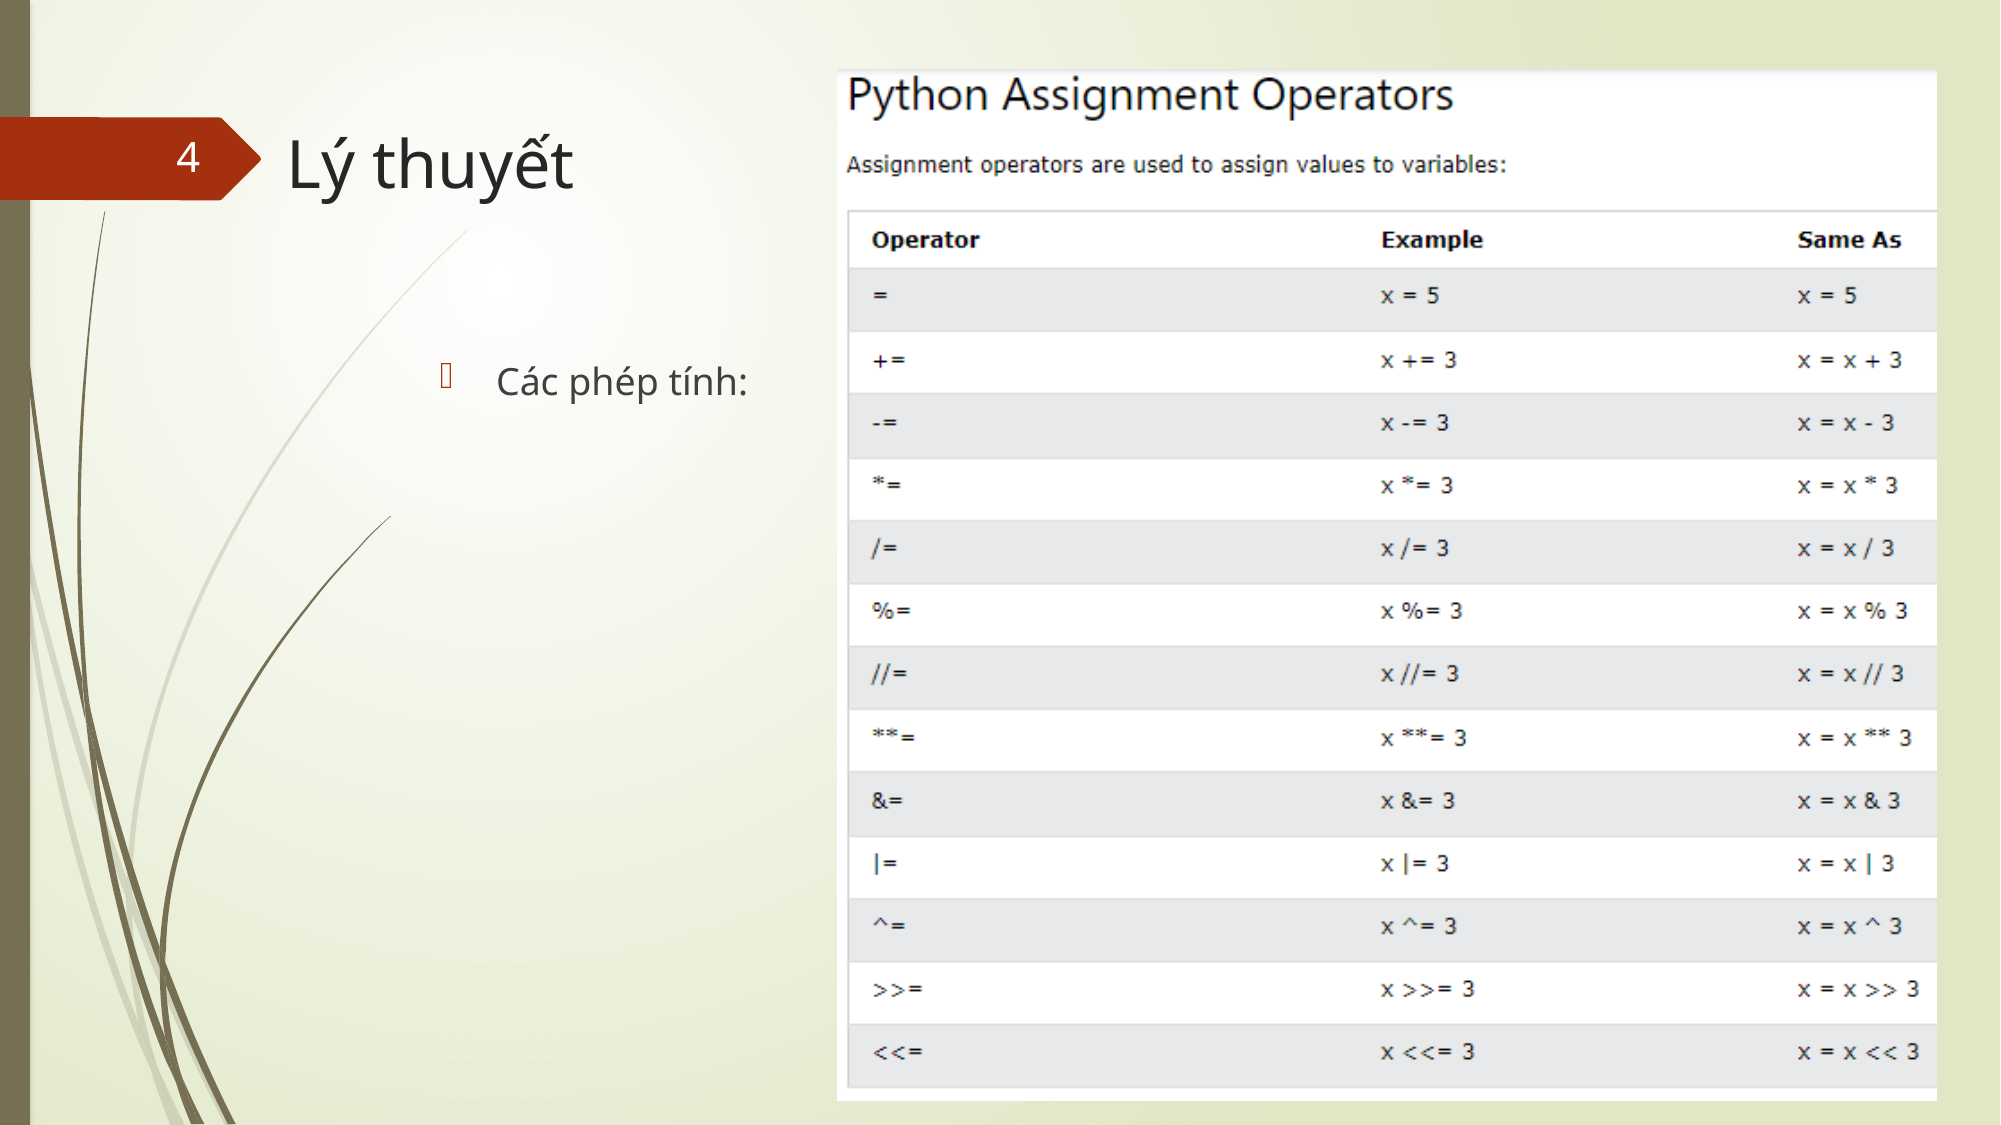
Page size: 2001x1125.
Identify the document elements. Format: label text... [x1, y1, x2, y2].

list Các phép tính: [424, 350, 832, 970]
text_box Lý thuyết [271, 80, 832, 210]
picture [837, 69, 1937, 1101]
slide_number 4 [87, 129, 216, 190]
